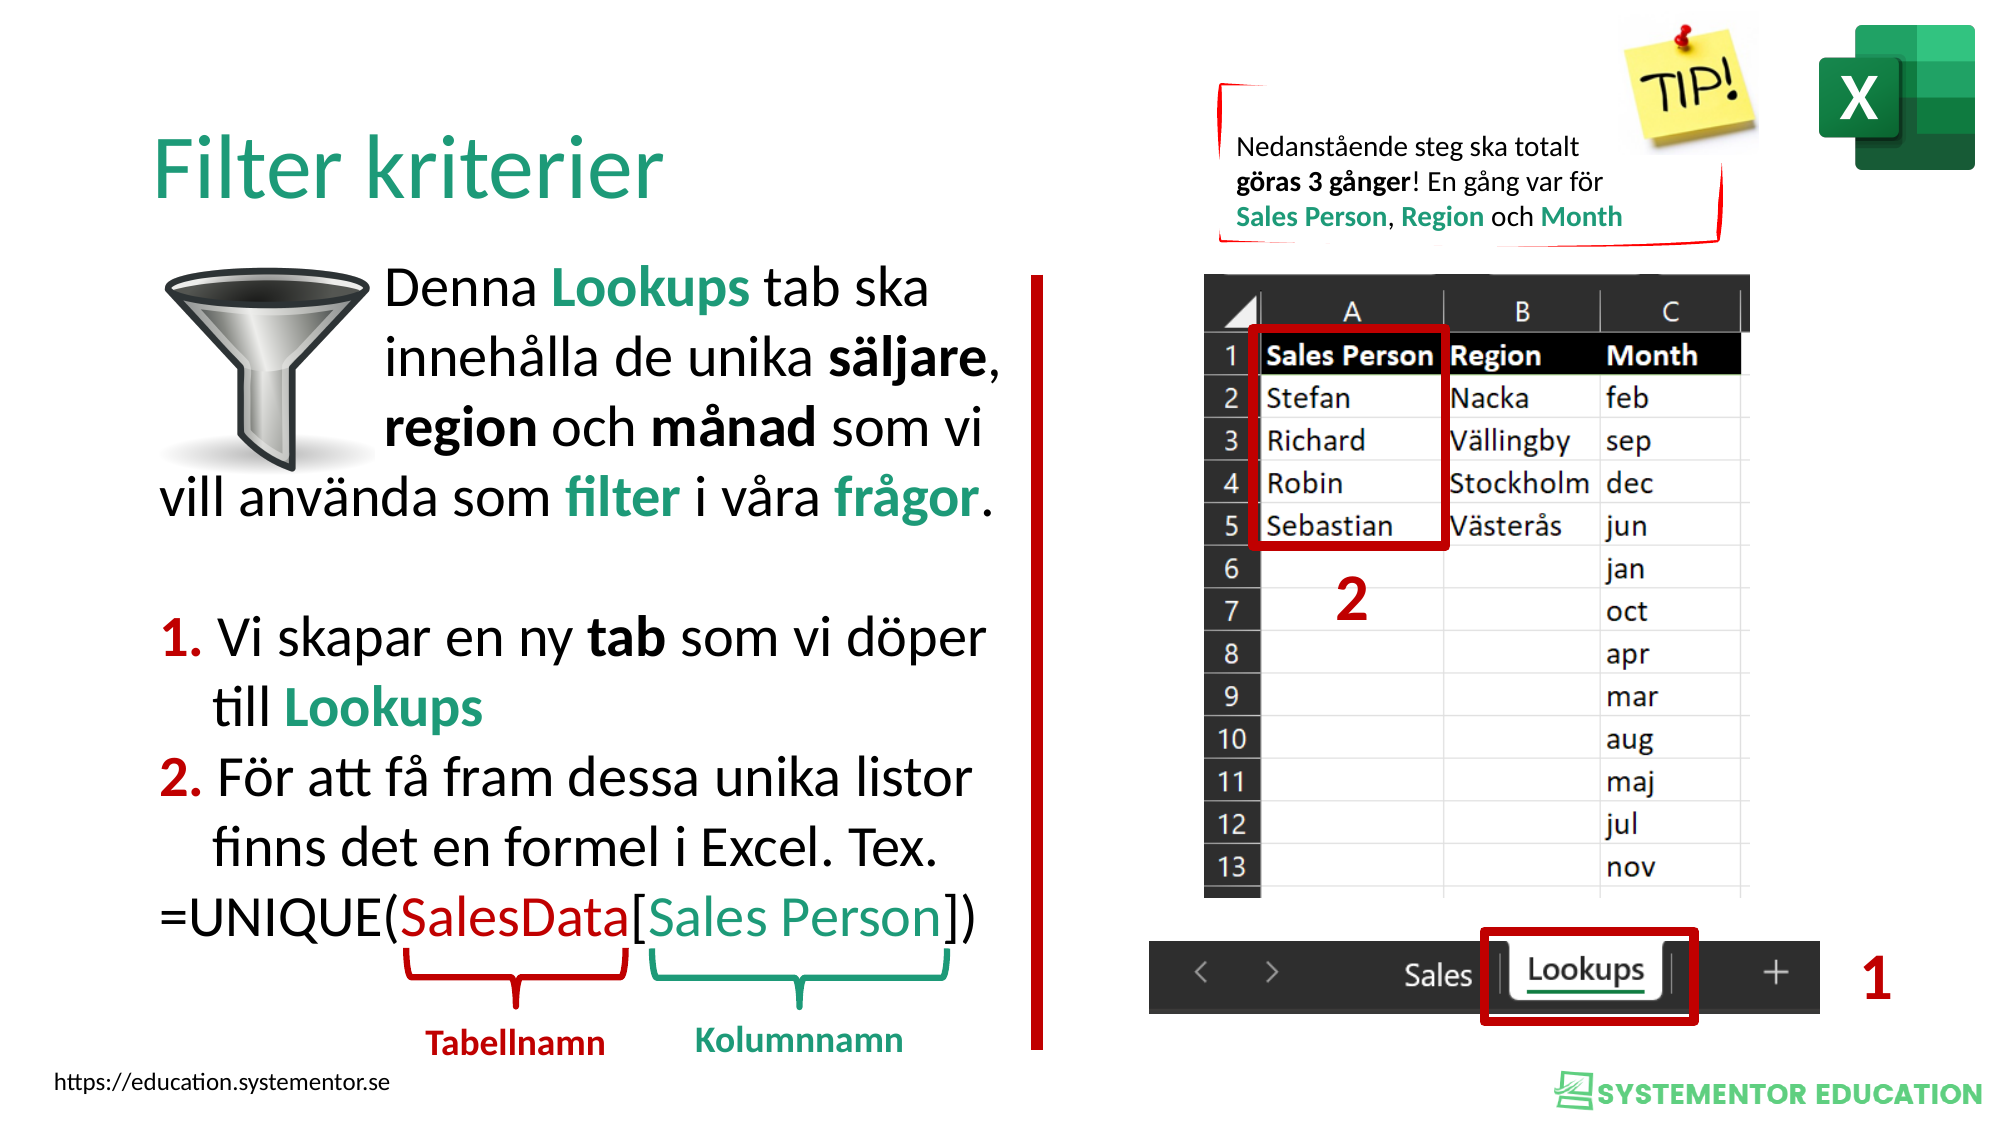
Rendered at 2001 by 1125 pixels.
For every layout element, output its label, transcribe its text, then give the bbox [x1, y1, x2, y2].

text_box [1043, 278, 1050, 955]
text_box Filter kriterier [137, 59, 1863, 278]
text_box [405, 947, 627, 1008]
text_box https://education.systementor.se [38, 1058, 625, 1104]
picture [1818, 25, 1975, 171]
text_box [651, 948, 948, 1008]
picture [1148, 941, 1820, 1015]
picture [1204, 274, 1750, 898]
picture [158, 260, 375, 479]
text_box 1 [1844, 925, 1909, 1021]
picture [1545, 1057, 1996, 1125]
text_box Nedanstående steg ska totalt göras 3 gånger! En gång var för Sales Person, Region och Month [1217, 85, 1722, 247]
text_box Tabellnamn [410, 1010, 622, 1070]
picture [1617, 10, 1759, 155]
text_box [1482, 929, 1696, 939]
text_box Denna Lookups tab ska innehålla de unika säljare, region och månad som vi vill använda som filter i våra frågor. 1. Vi skapar en ny tab som vi döper till Lookups 2. För att få fram dessa unika listor finns det en formel i Excel. Tex. =UNIQUE(SalesData[Sales Person]) [139, 278, 1031, 955]
text_box Kolumnnamn [680, 1008, 919, 1068]
